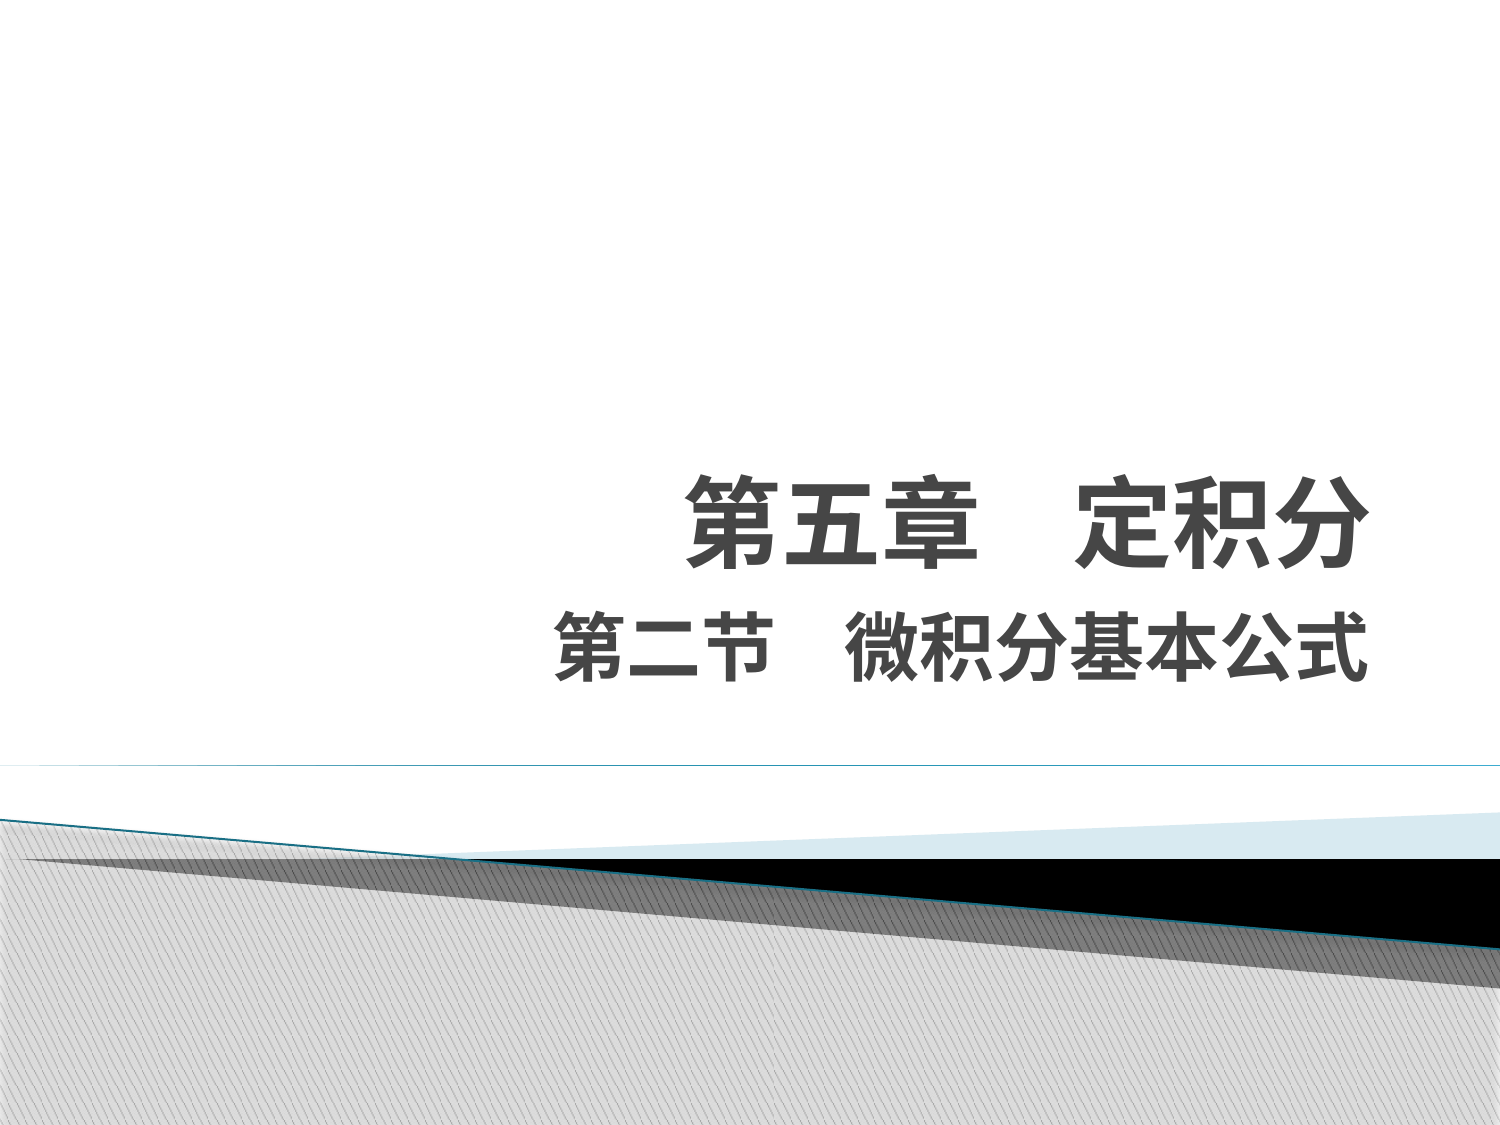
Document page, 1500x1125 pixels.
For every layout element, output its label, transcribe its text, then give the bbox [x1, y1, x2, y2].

picture [5, 859, 1500, 989]
subtitle 第二节 微积分基本公式 [112, 592, 1388, 790]
title 第五章 定积分 [112, 287, 1388, 588]
